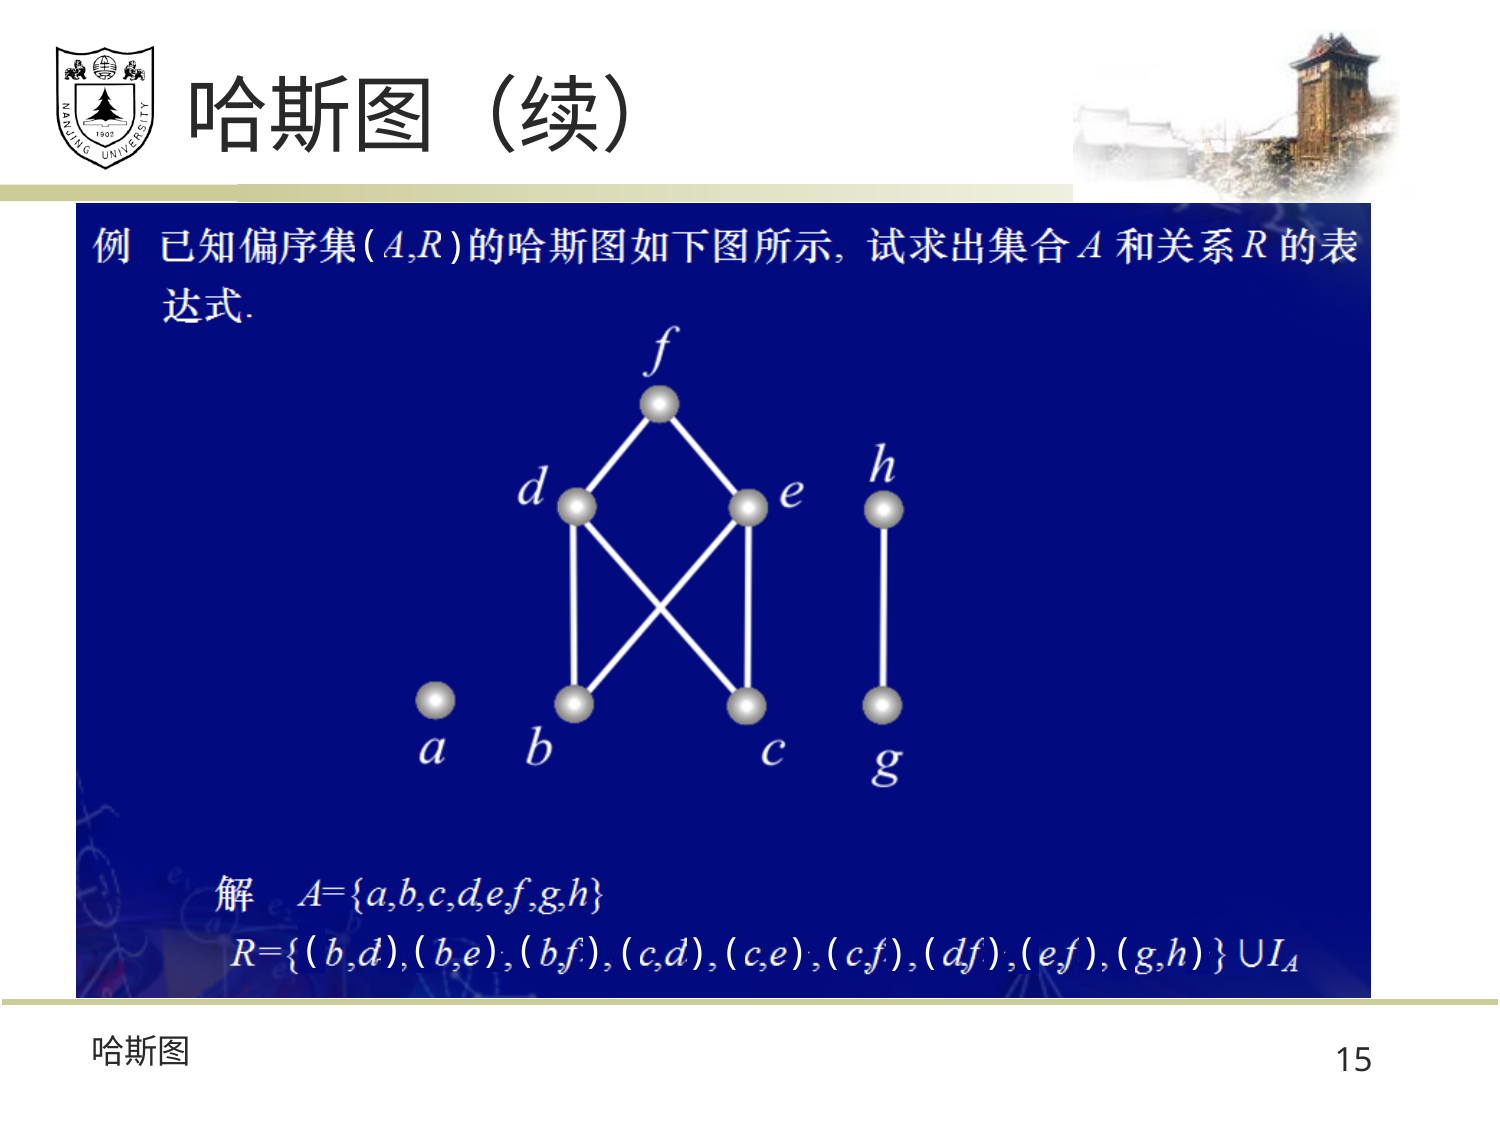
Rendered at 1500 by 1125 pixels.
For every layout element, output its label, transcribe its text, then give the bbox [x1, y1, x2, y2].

picture [1073, 149, 1400, 211]
slide_number 哈斯图 [76, 1022, 715, 1099]
picture [2, 999, 1498, 1005]
text_box 哈斯图（续） [171, 54, 1400, 149]
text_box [76, 203, 1371, 998]
slide_number 15 [1234, 1030, 1388, 1107]
picture [50, 42, 160, 173]
picture [1073, 30, 1400, 54]
